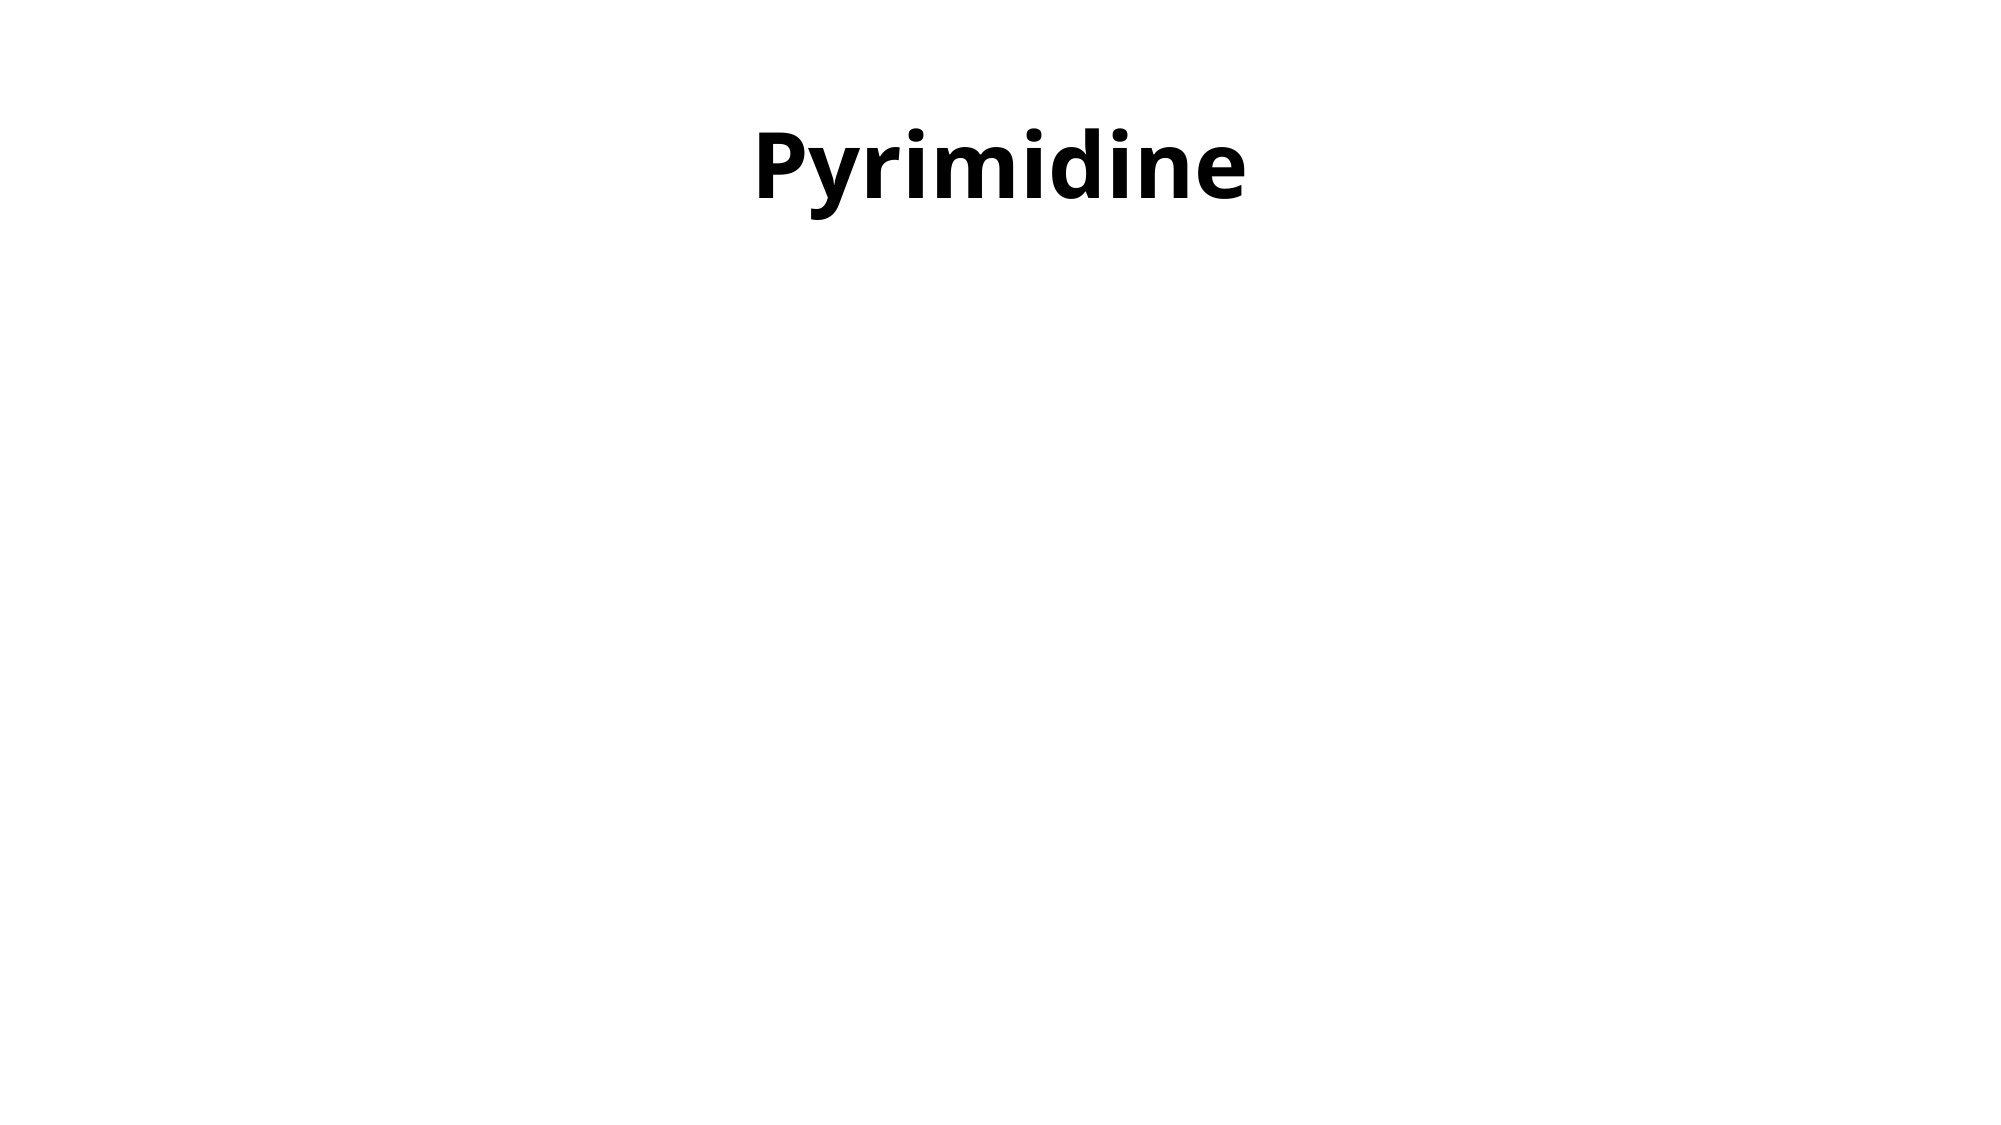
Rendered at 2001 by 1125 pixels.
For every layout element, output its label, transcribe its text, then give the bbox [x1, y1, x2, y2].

title Pyrimidine [137, 59, 1863, 278]
